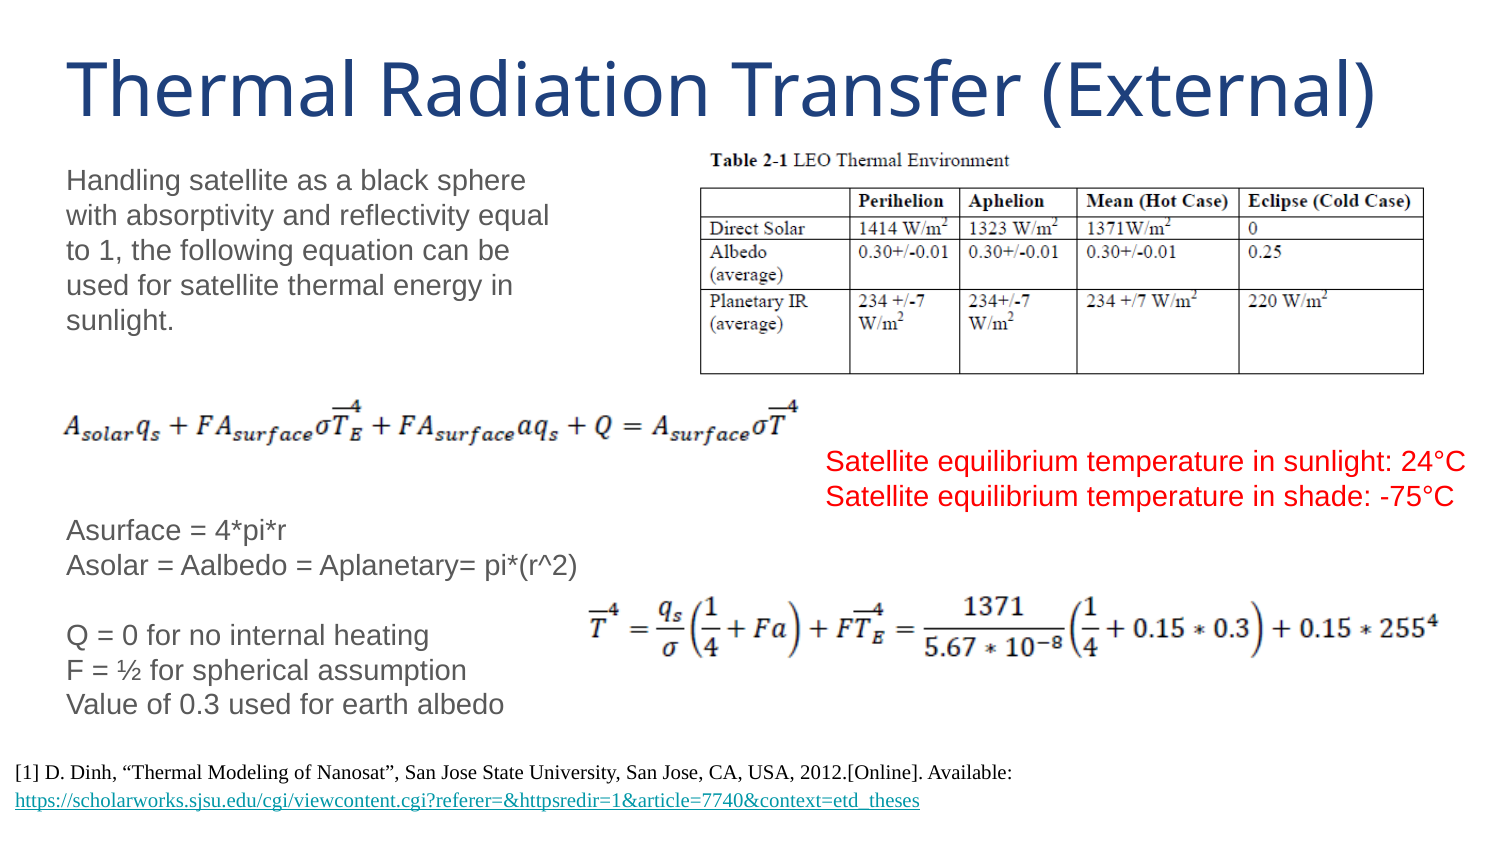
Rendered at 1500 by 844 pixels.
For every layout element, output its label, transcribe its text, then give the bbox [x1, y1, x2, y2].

text_box Handling satellite as a black sphere with absorptivity and reflectivity equal to 1, the following equation can be used for satellite thermal energy in sunlight. Asurface = 4*pi*r Asolar = Aalbedo = Aplanetary= pi*(r^2) Q = 0 for no internal heating F = ½ for spherical assumption Value of 0.3 used for earth albedo [51, 146, 598, 390]
picture [550, 591, 1461, 677]
text_box Satellite equilibrium temperature in sunlight: 24°C Satellite equilibrium temperature in shade: -75°C [810, 427, 1500, 667]
picture [681, 146, 1440, 386]
title Thermal Radiation Transfer (External) [51, 22, 1440, 147]
picture [50, 391, 811, 452]
text_box Handling satellite as a black sphere with absorptivity and reflectivity equal to 1, the following equation can be used for satellite thermal energy in sunlight. Asurface = 4*pi*r Asolar = Aalbedo = Aplanetary= pi*(r^2) Q = 0 for no internal heating F = ½ for spherical assumption Value of 0.3 used for earth albedo [51, 460, 598, 710]
text_box [1] D. Dinh, “Thermal Modeling of Nanosat”, San Jose State University, San Jose, CA, USA, 2012.[Online]. Available: https://scholarworks.sjsu.edu/cgi/viewcontent.cgi?referer=&httpsredir=1&article=7740&context=etd_theses [0, 739, 1500, 844]
